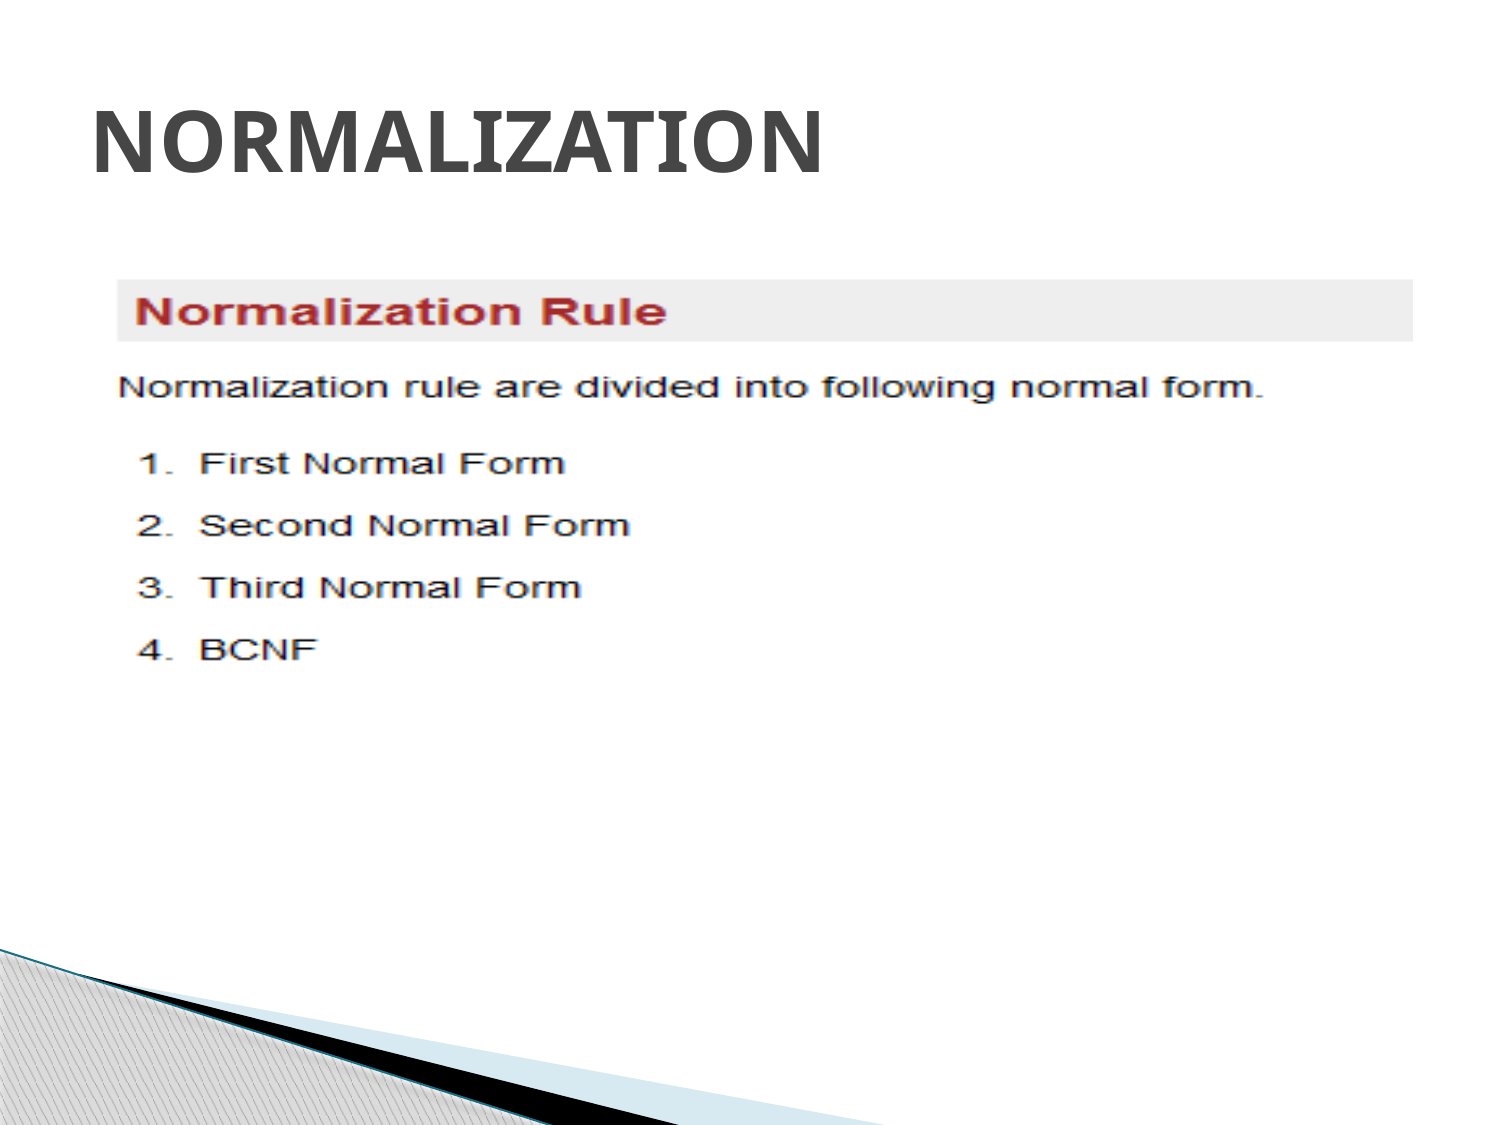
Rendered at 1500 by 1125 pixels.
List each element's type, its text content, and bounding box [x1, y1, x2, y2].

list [99, 249, 1413, 676]
title NORMALIZATION [75, 45, 1425, 233]
